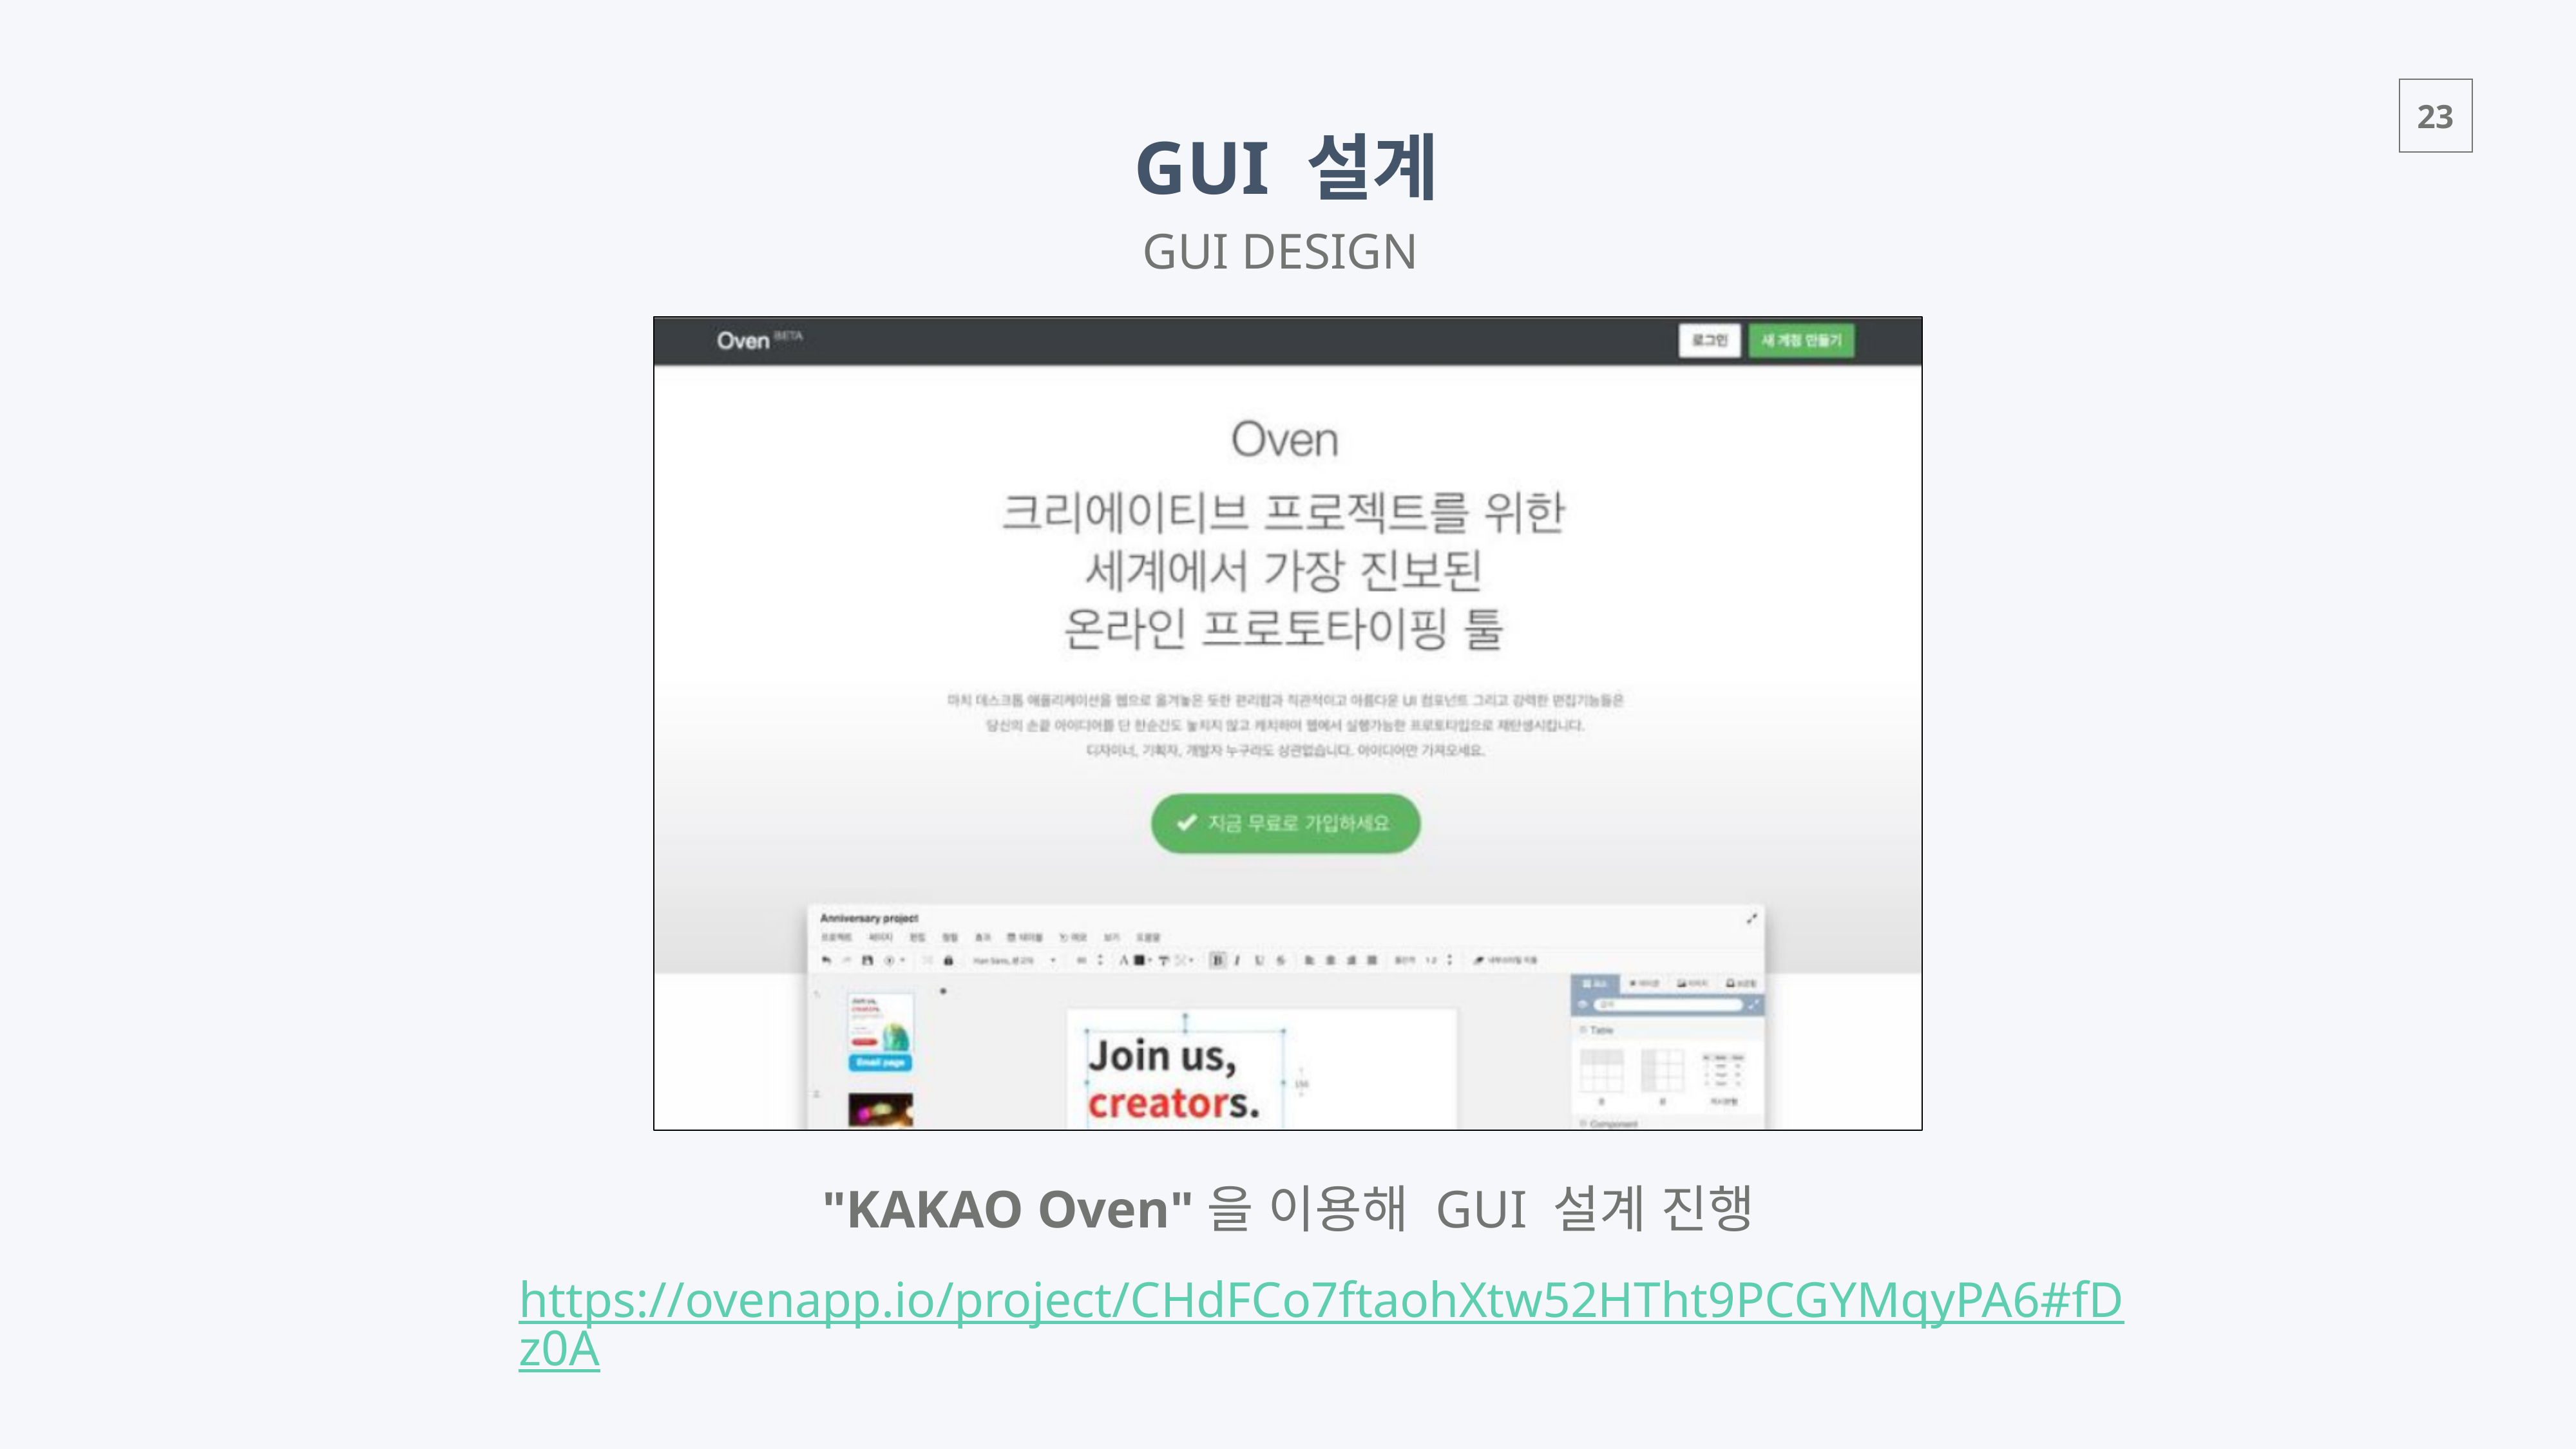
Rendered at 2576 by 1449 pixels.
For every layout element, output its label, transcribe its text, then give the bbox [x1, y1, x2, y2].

picture [654, 317, 1922, 1130]
text_box https://ovenapp.io/project/CHdFCo7ftaohXtw52HTht9PCGYMqyPA6#fDz0A [493, 1256, 2162, 1348]
text_box GUI DESIGN [1116, 207, 1458, 292]
text_box GUI 설계 [1108, 108, 1465, 222]
text_box "KAKAO Oven"을 이용해 GUI 설계 진행 [796, 1164, 1781, 1251]
